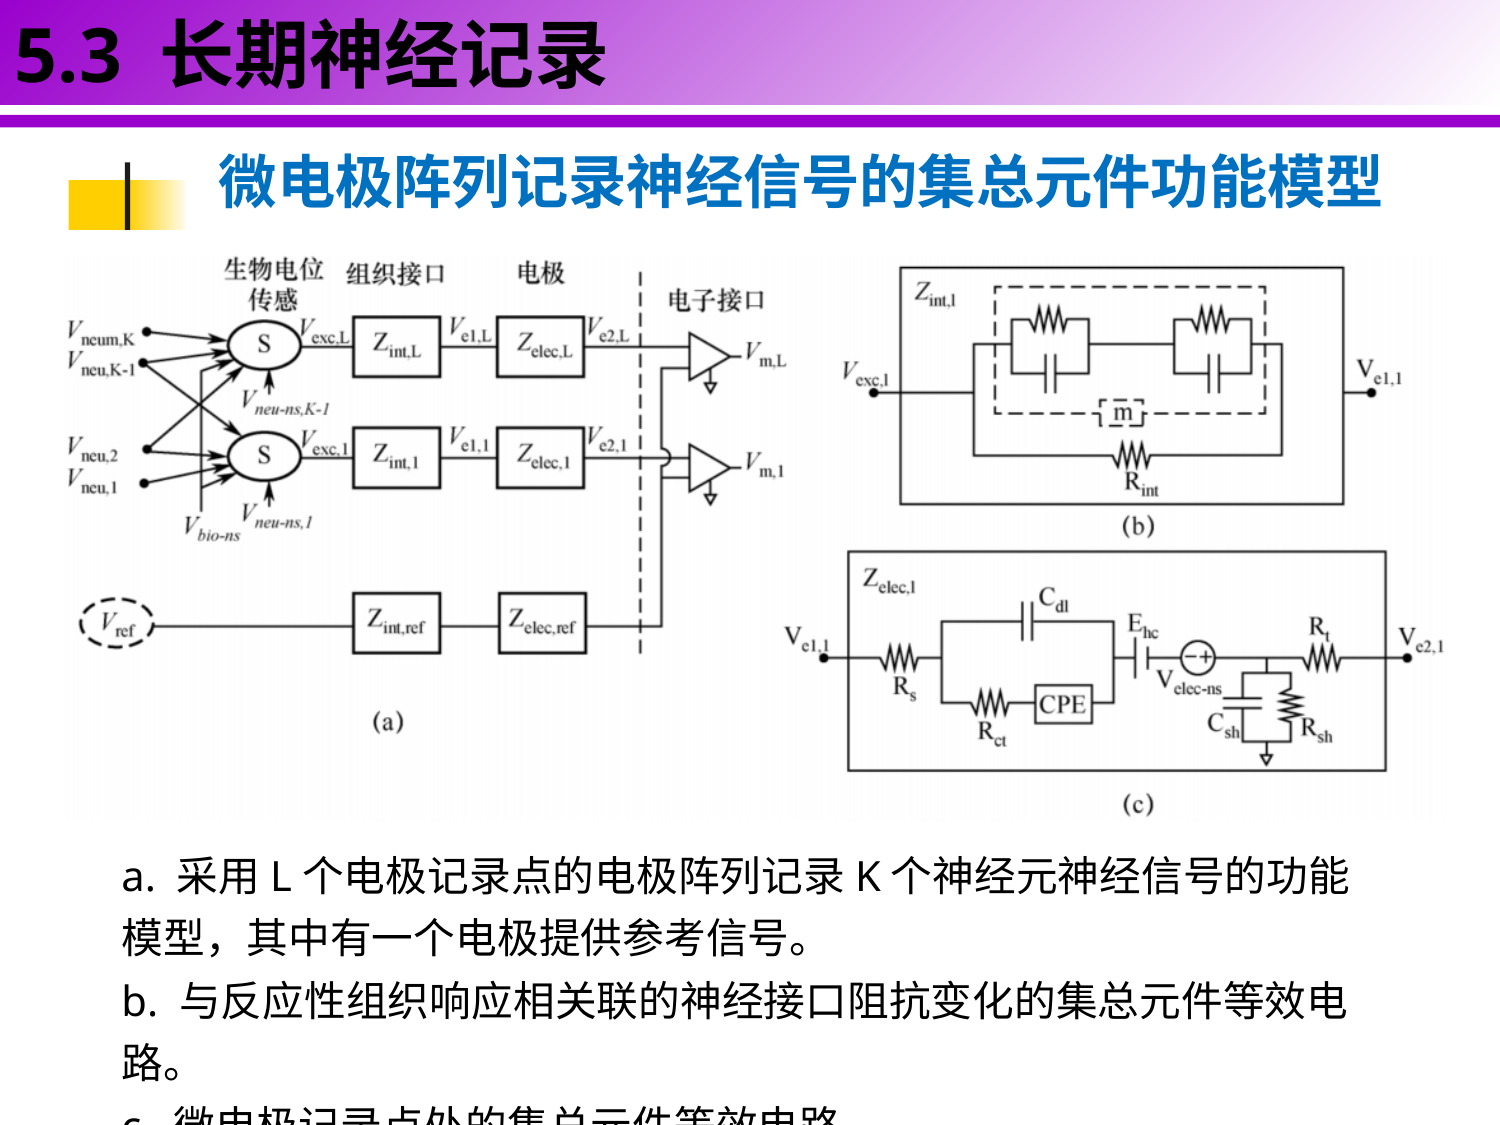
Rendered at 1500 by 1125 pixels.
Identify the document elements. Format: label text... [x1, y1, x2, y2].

text_box 微电极阵列记录神经信号的集总元件功能模型 [204, 137, 1399, 223]
picture [19, 230, 1458, 841]
text_box a. 采用L个电极记录点的电极阵列记录K个神经元神经信号的功能模型，其中有一个电极提供参考信号。 b. 与反应性组织响应相关联的神经接口阻抗变化的集总元件等效电路。 c. 微电极记录点处的集总元件等效电路。 [106, 848, 1394, 1125]
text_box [0, 0, 1500, 122]
